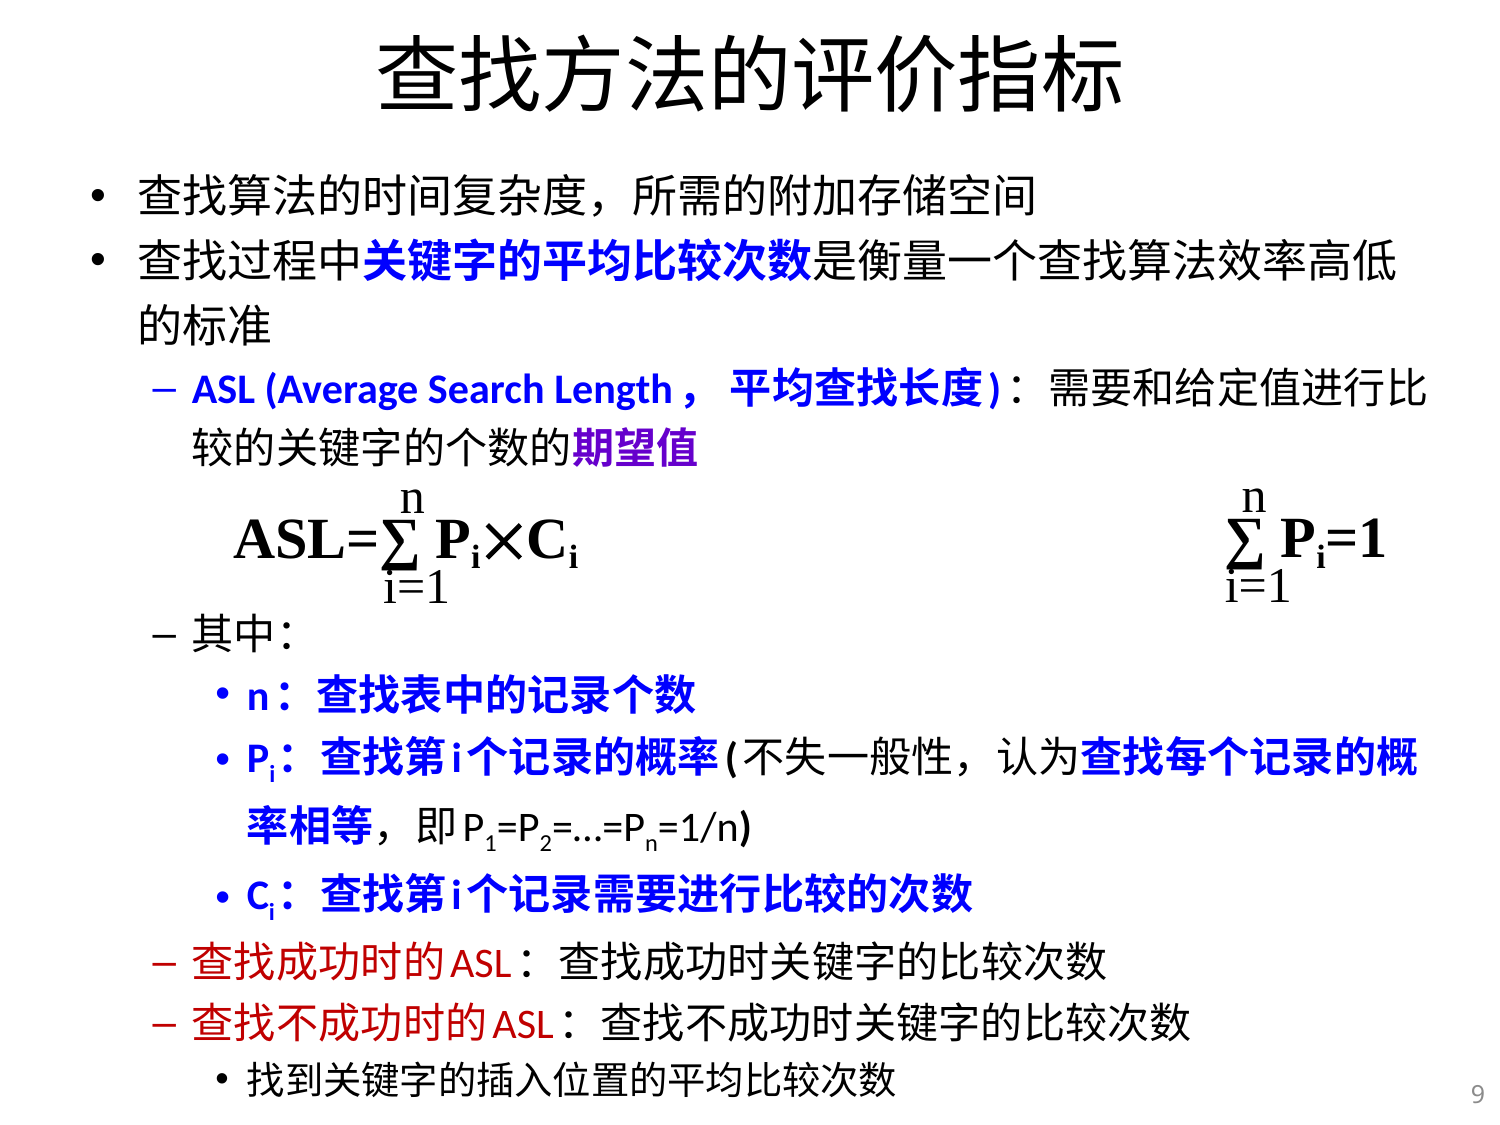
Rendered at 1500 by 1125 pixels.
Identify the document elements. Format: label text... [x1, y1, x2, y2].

slide_number 9 [1435, 1065, 1500, 1125]
list 查找算法的时间复杂度，所需的附加存储空间 查找过程中关键字的平均比较次数是衡量一个查找算法效率高低的标准 ASL (Average Search Length， 平均查找长度)：需要和给定值进行比较的关键字的个数的期望值 其中： n：查找表中的记录个数 Pi：查找第i个记录的概率(不失一般性，认为查找每个记录的概率相等，即P1=P2=…=Pn=1/n) Ci：查找第i个记录需要进行比较的次数 查找成功时的ASL：查找成功时关键字的比较次数 查找不成功时的ASL：查找不成功时关键字的比较次数 找到关键字的插入位置的平均比较次数 [75, 149, 1447, 1125]
title 查找方法的评价指标 [75, 0, 1425, 149]
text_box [218, 465, 1436, 610]
